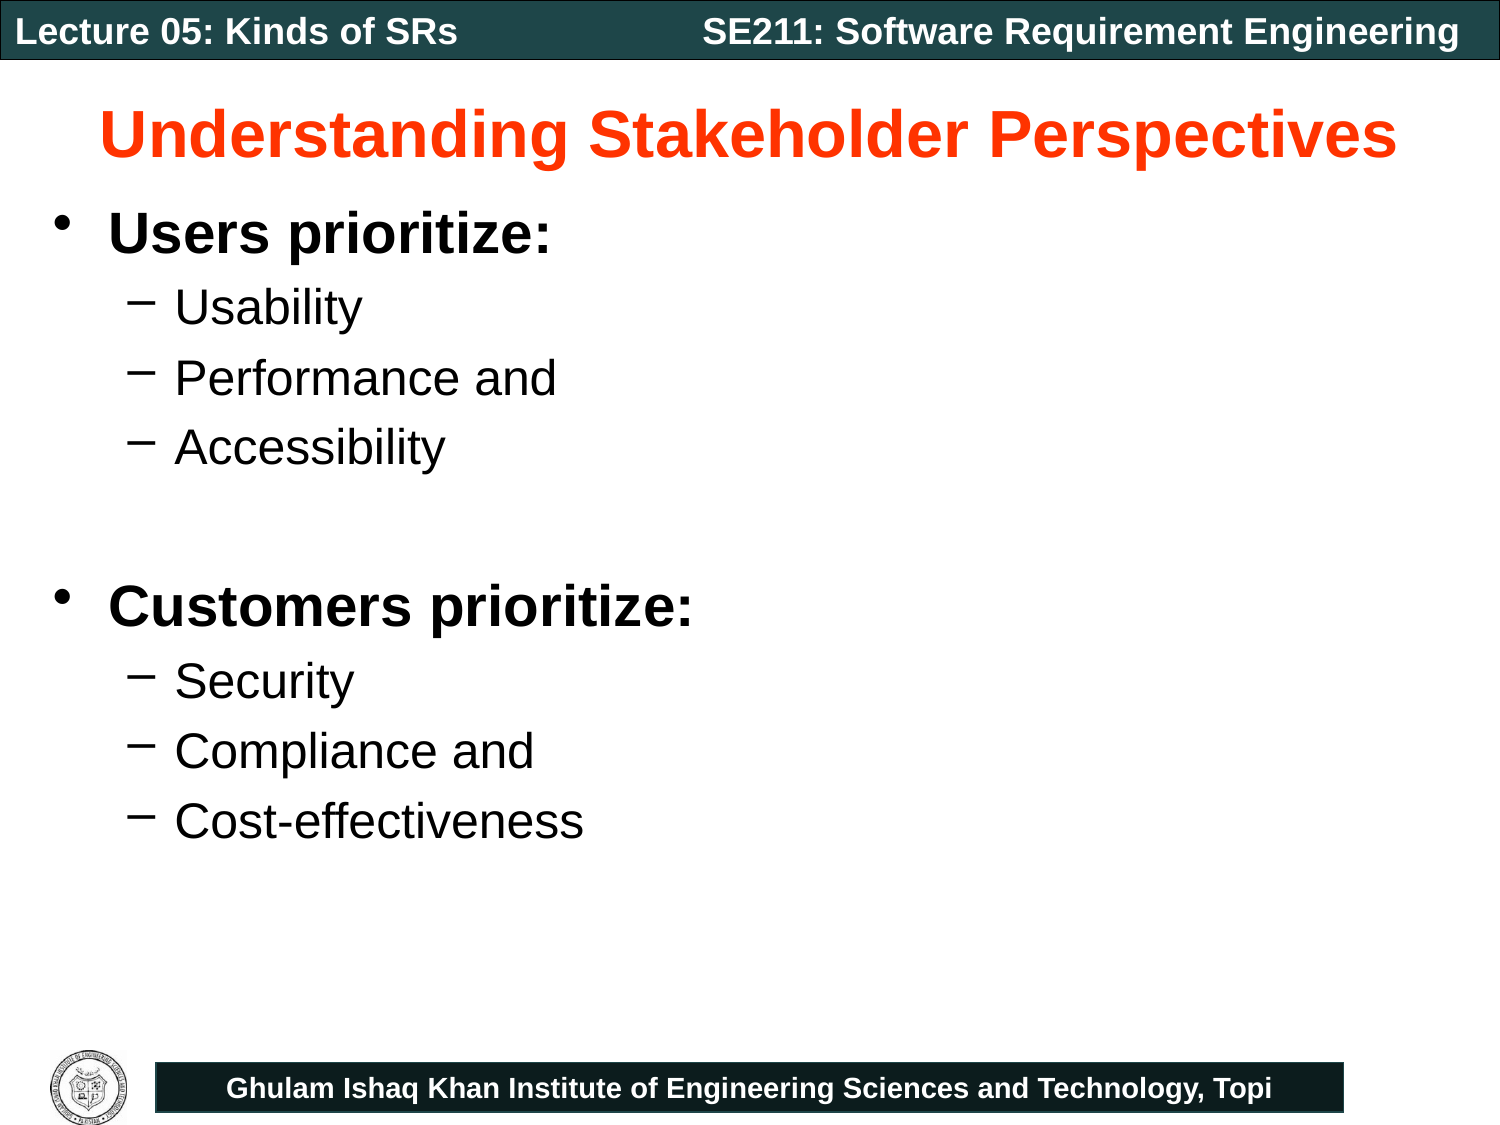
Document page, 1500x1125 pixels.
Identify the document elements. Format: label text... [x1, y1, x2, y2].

picture [50, 1050, 127, 1125]
list Users prioritize: Usability Performance and Accessibility Customers prioritize: Security Compliance and Cost-effectiveness [37, 187, 1438, 1050]
title Understanding Stakeholder Perspectives [0, 62, 1500, 200]
